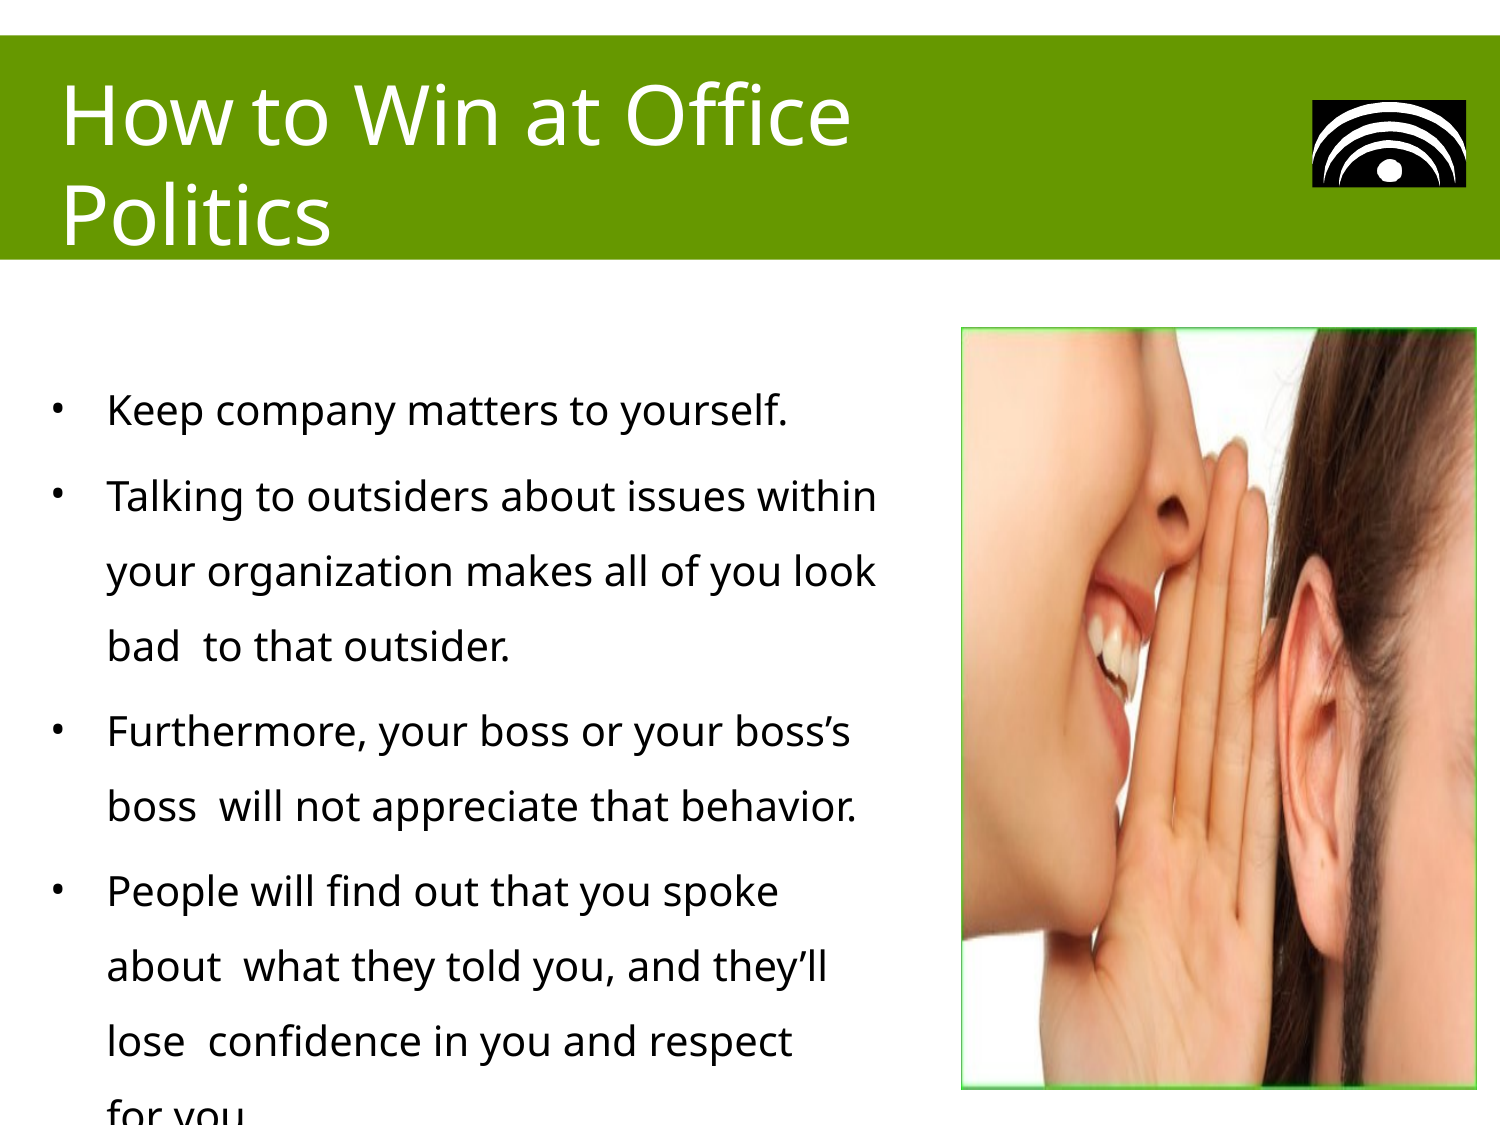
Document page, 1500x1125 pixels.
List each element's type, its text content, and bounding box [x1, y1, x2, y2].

text_box Keep company matters to yourself. Talking to outsiders about issues within your organization makes all of you look bad to that outsider. Furthermore, your boss or your boss’s boss will not appreciate that behavior. People will find out that you spoke about what they told you, and they’ll lose confidence in you and respect for you. [104, 381, 915, 1125]
title How to Win at Office Politics Don´t spread out information [57, 60, 1109, 343]
picture [960, 327, 1477, 1091]
text_box • [48, 700, 67, 753]
text_box • • [48, 379, 67, 518]
picture [1377, 159, 1402, 182]
text_box • [48, 860, 67, 913]
